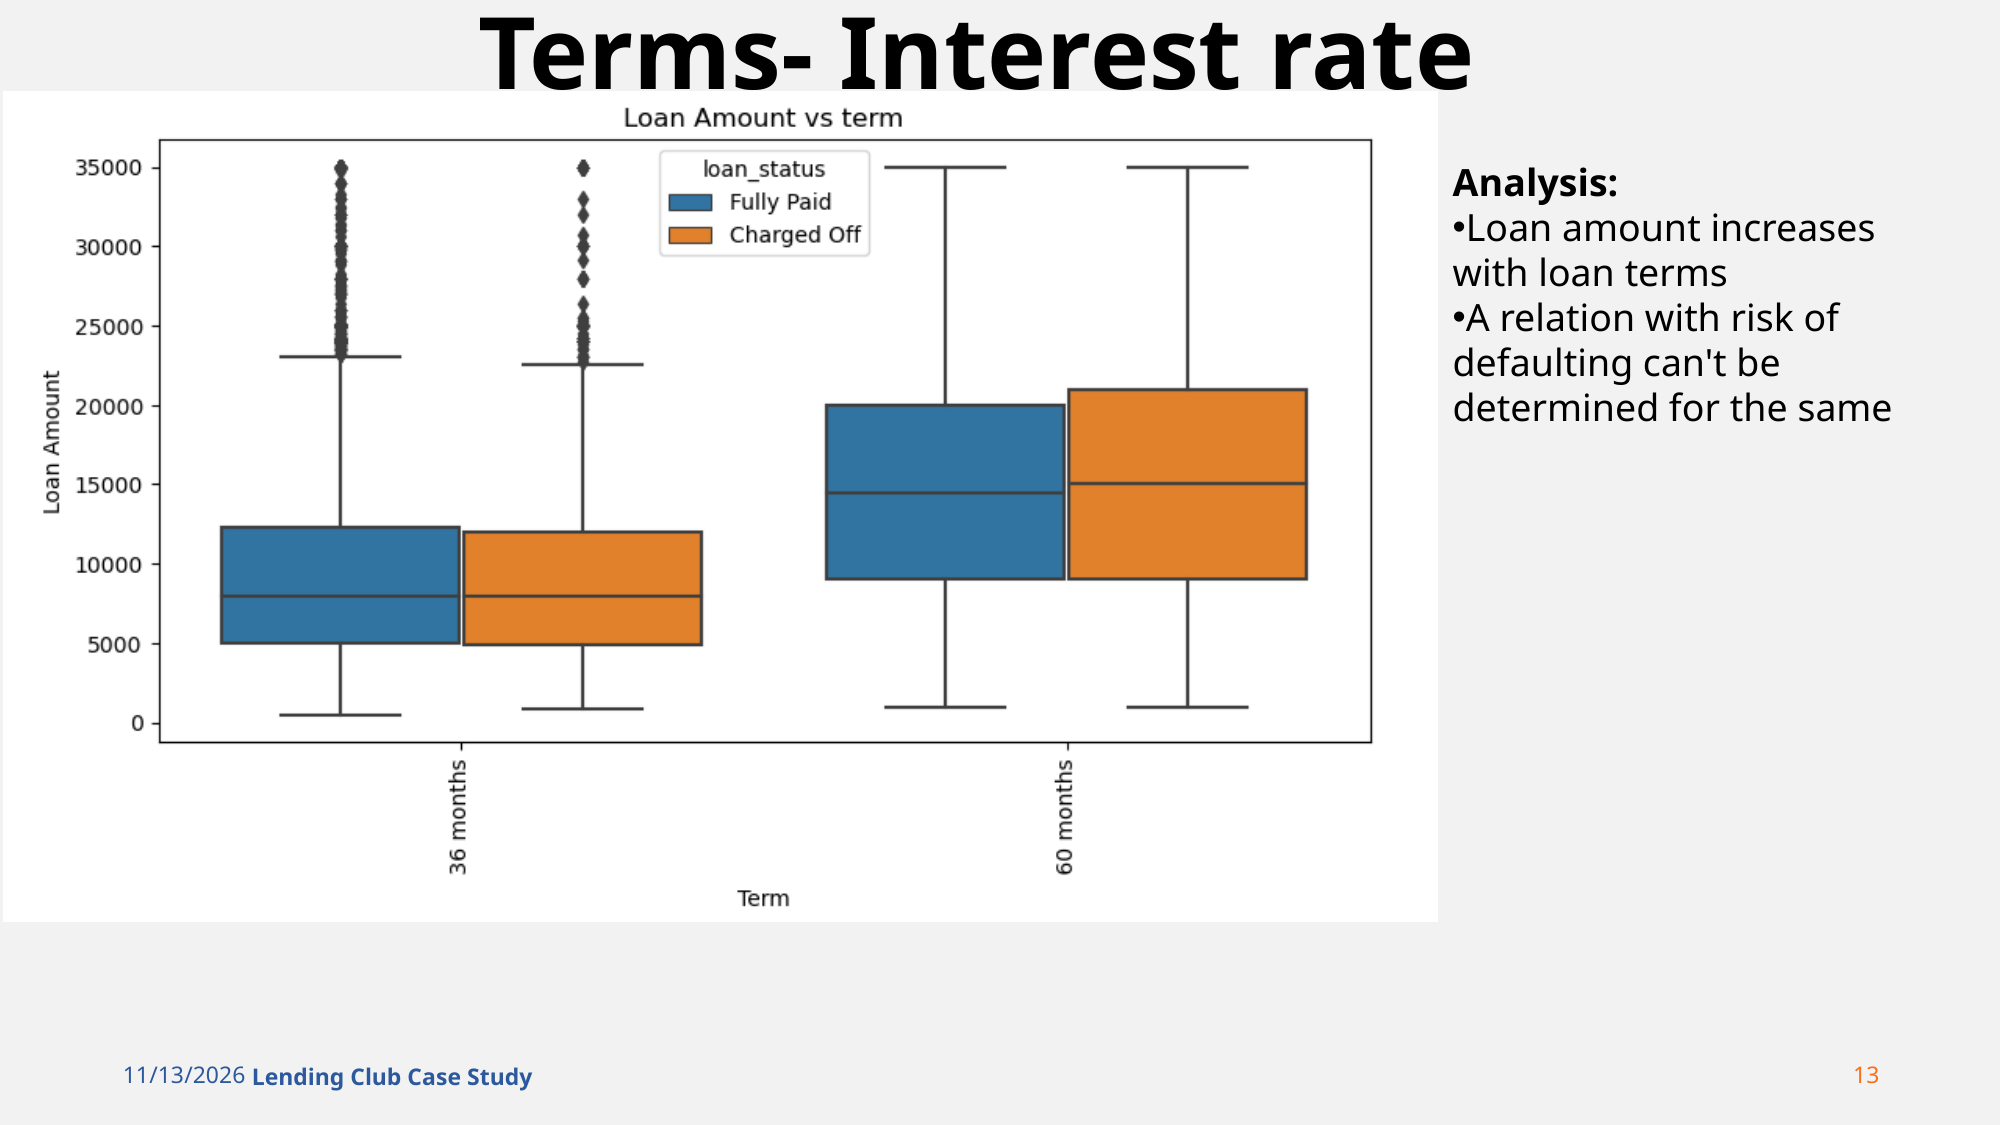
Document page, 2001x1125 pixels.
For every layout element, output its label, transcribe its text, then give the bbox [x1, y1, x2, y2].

picture [3, 91, 1438, 922]
text_box Analysis: Loan amount increases with loan terms A relation with risk of defaulting can't be determined for the same [1438, 151, 1972, 437]
title Terms- Interest rate [114, 0, 1840, 115]
